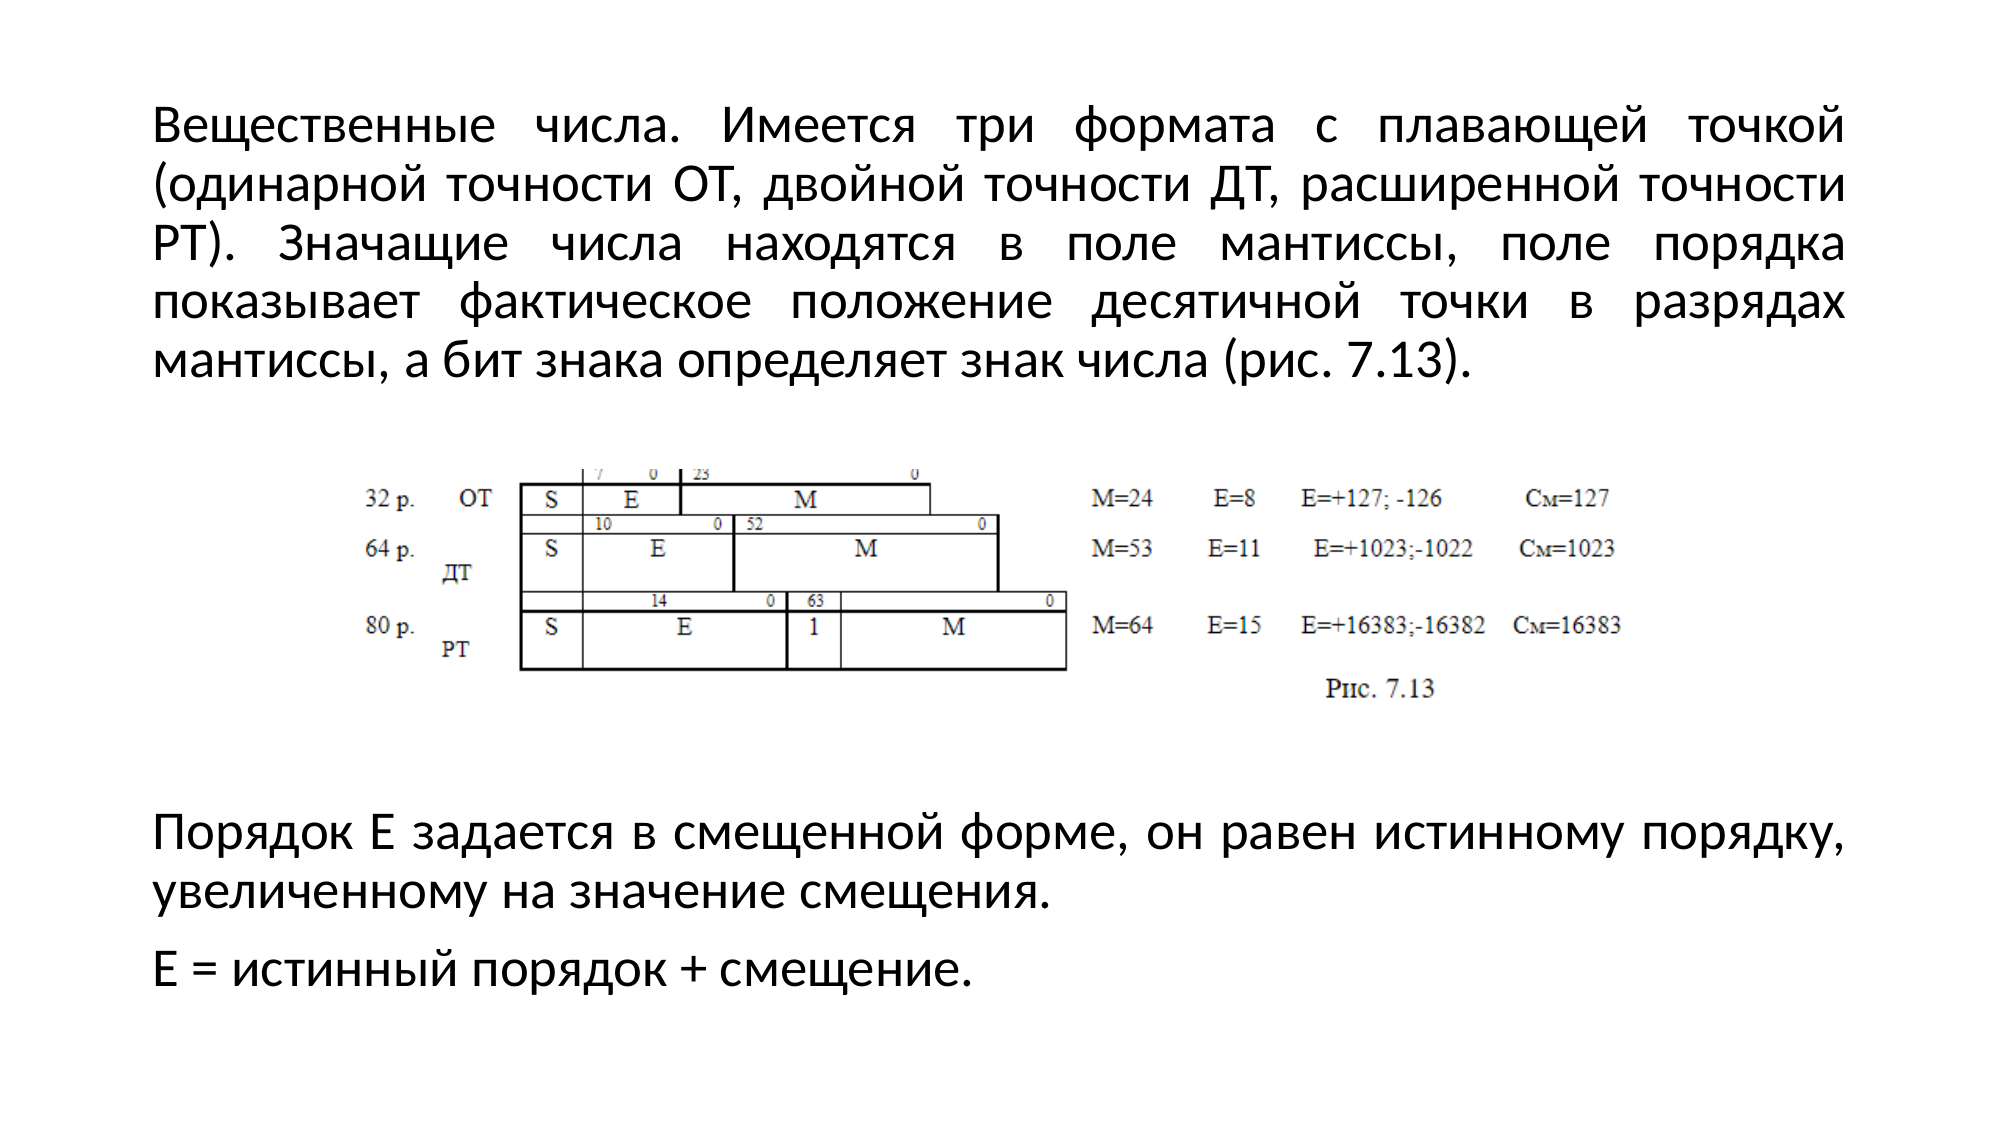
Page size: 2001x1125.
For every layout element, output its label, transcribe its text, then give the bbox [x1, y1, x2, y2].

picture [354, 469, 1646, 712]
list Вещественные числа. Имеется три формата с плавающей точкой (одинарной точности ОТ, двойной точности ДТ, расширенной точности РТ). Значащие числа находятся в поле мантиссы, поле порядка показывает фактическое положение десятичной точки в разрядах мантиссы, а бит знака определяет знак числа (рис. 7.13). Порядок E задается в смещенной форме, он равен истинному порядку, увеличенному на значение смещения. E = истинный порядок + смещение. [137, 87, 1863, 1014]
